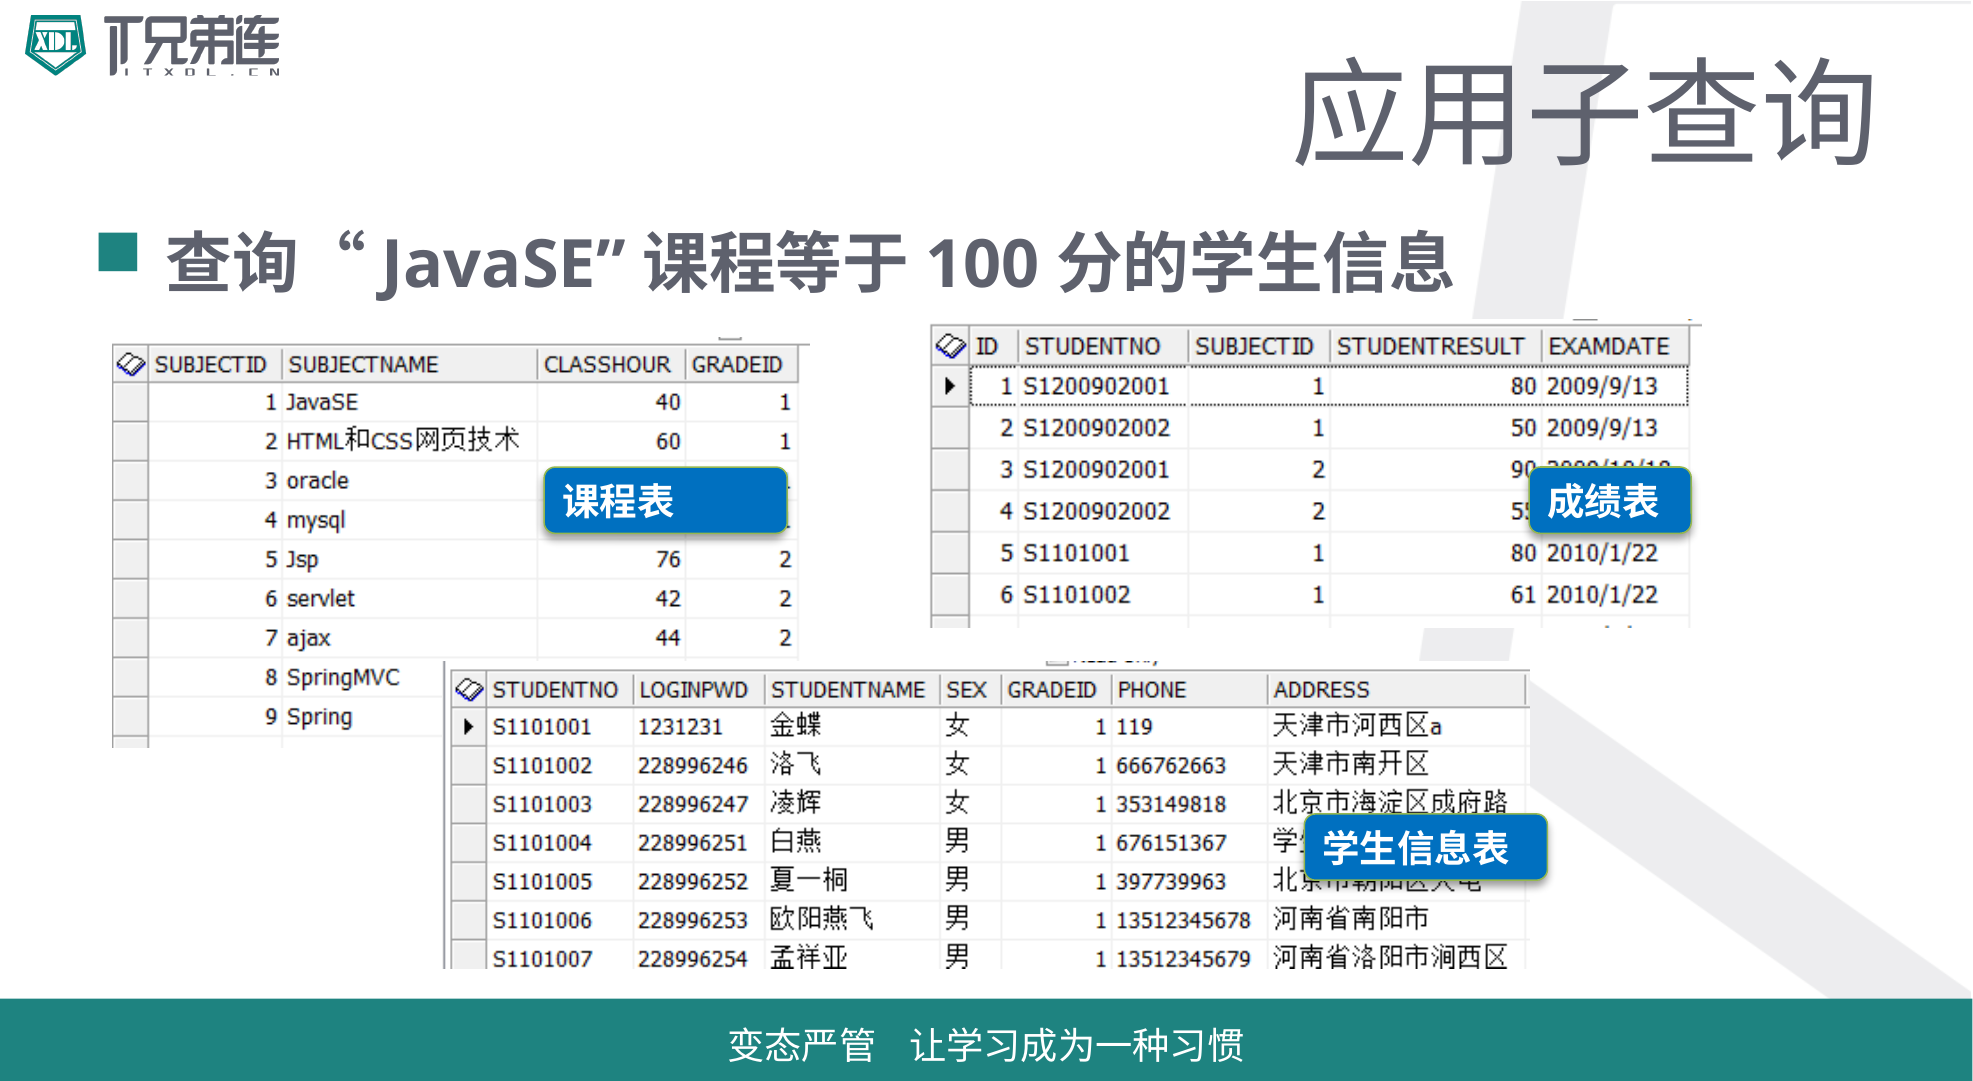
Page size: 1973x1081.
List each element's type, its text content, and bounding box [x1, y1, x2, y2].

picture [25, 15, 279, 76]
title 应用子查询 [353, 5, 1887, 214]
picture [112, 337, 1530, 969]
list 查询“JavaSE”课程等于100分的学生信息 [85, 212, 1886, 1000]
text_box 学生信息表 [1536, 813, 1548, 881]
picture [926, 319, 1703, 628]
